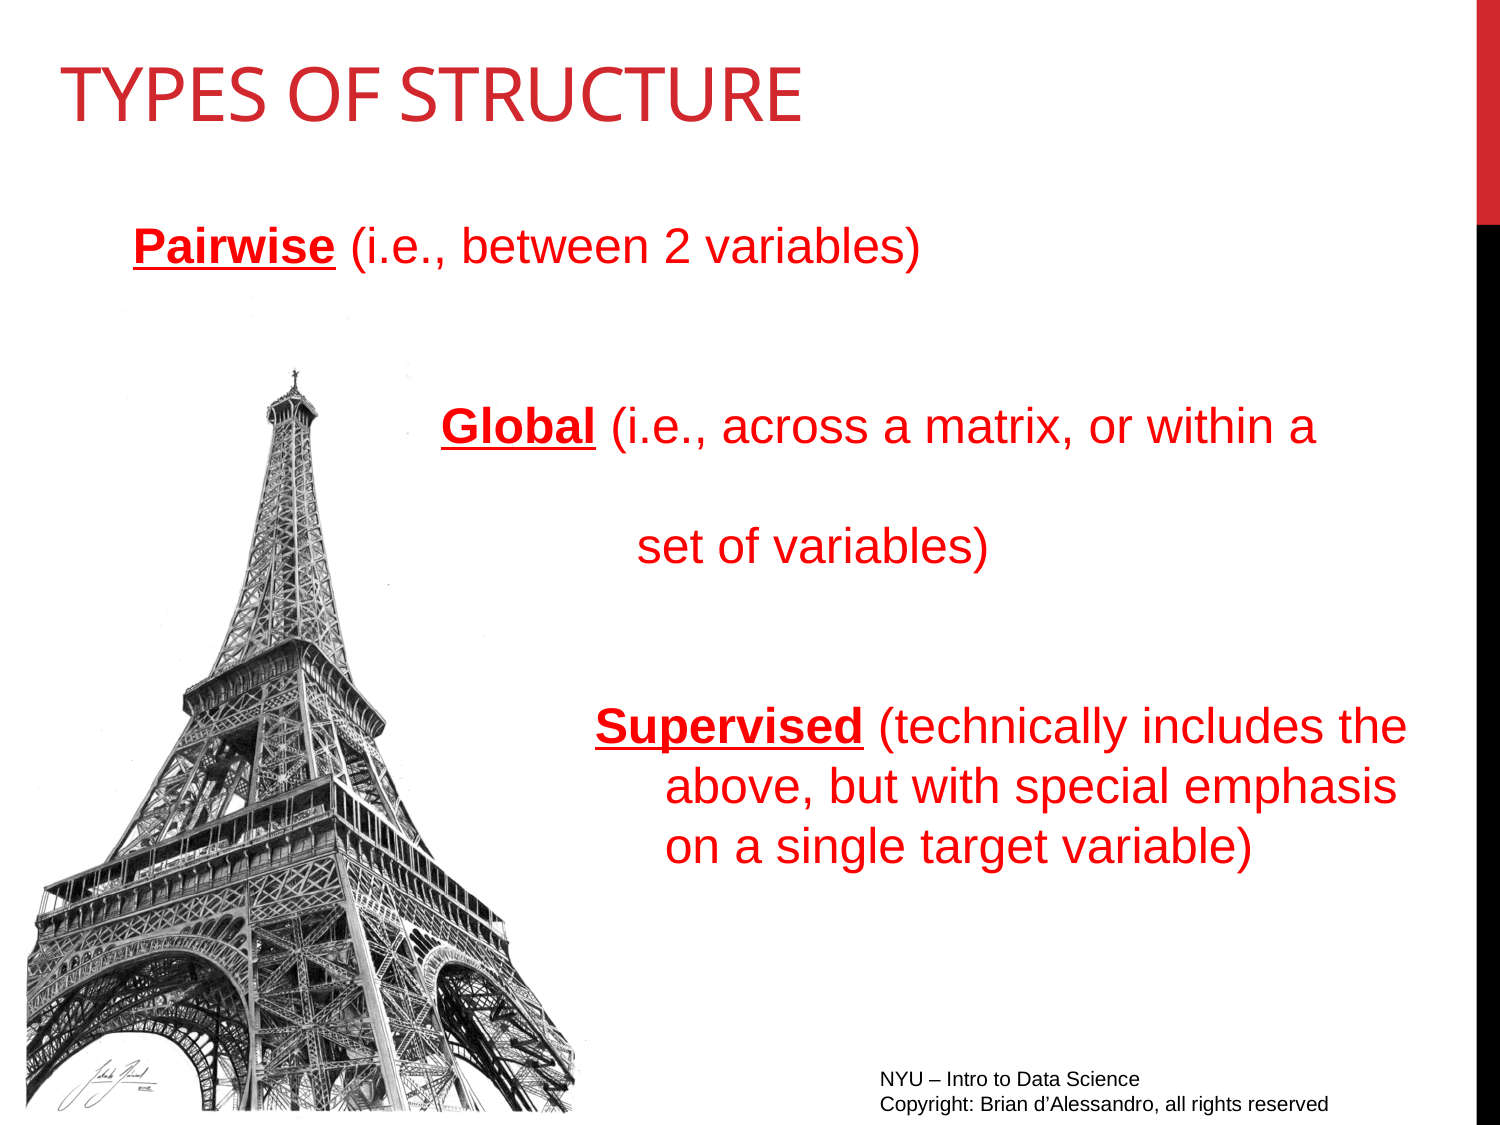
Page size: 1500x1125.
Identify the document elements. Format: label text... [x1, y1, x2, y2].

text_box Pairwise (i.e., between 2 variables) Global (i.e., across a matrix, or within a set of variables) Supervised (technically includes the above, but with special emphasis on a single target variable) [118, 206, 1442, 972]
title Types of structure [45, 0, 1192, 145]
picture [4, 294, 593, 1125]
